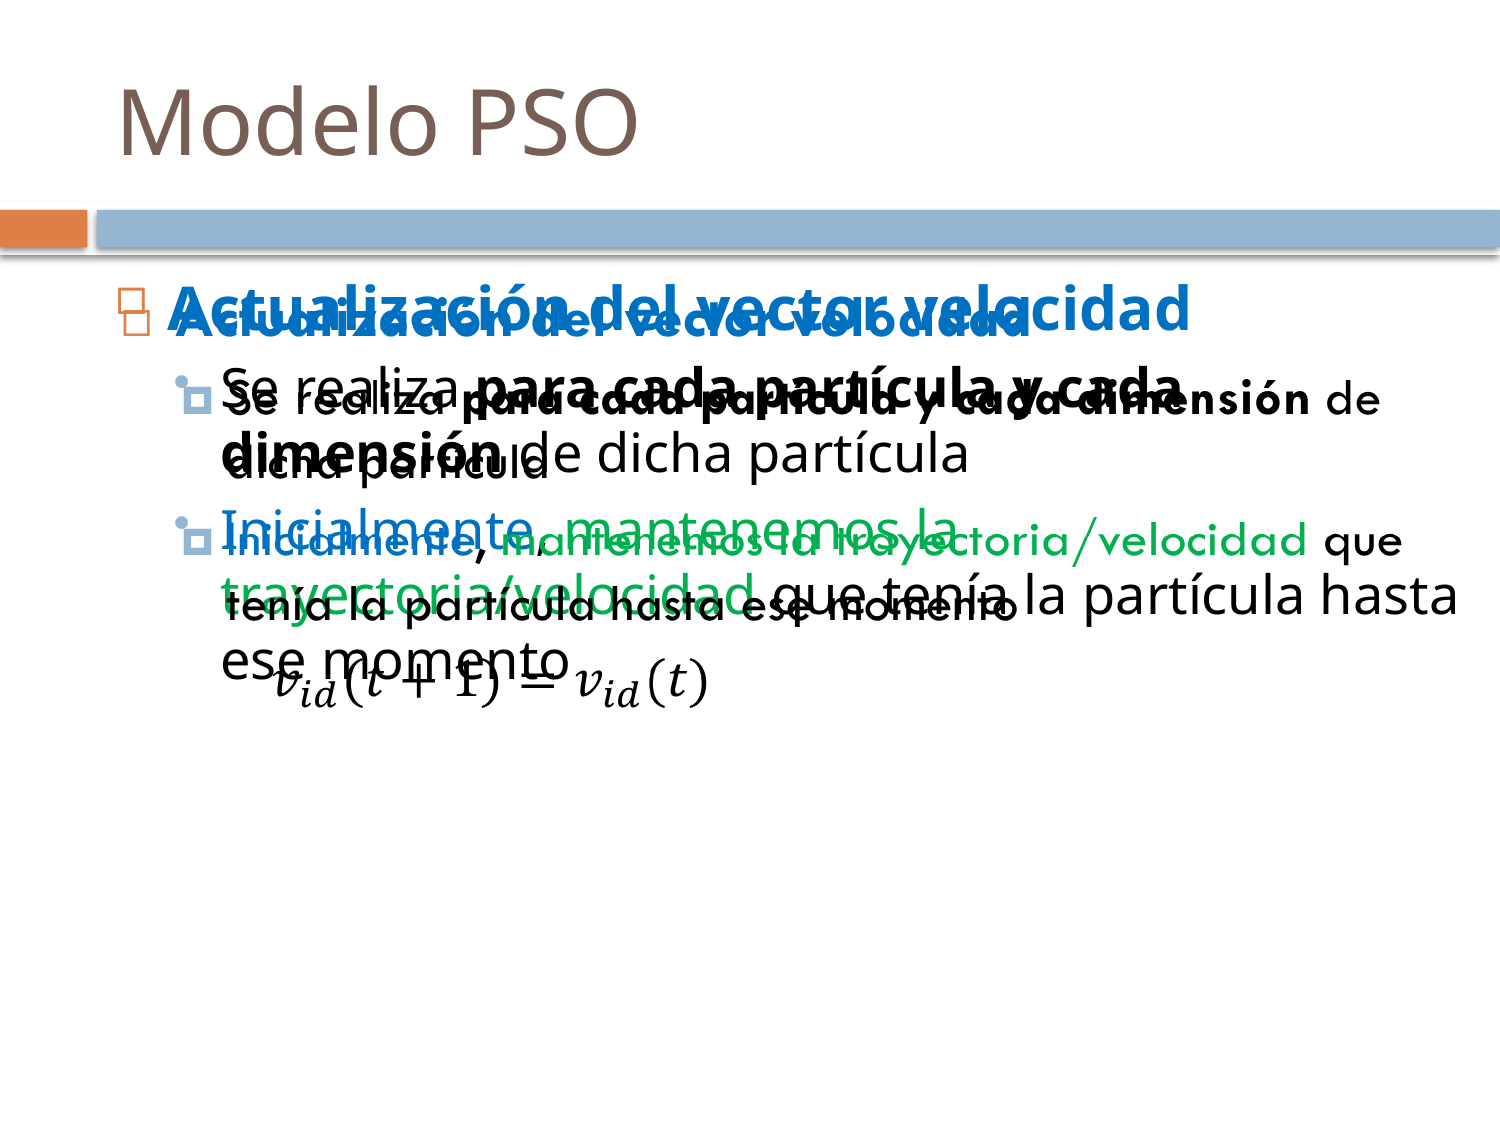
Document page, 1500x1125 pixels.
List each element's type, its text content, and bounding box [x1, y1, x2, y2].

text_box Modelo PSO [100, 37, 1438, 200]
text_box [100, 262, 1476, 1086]
